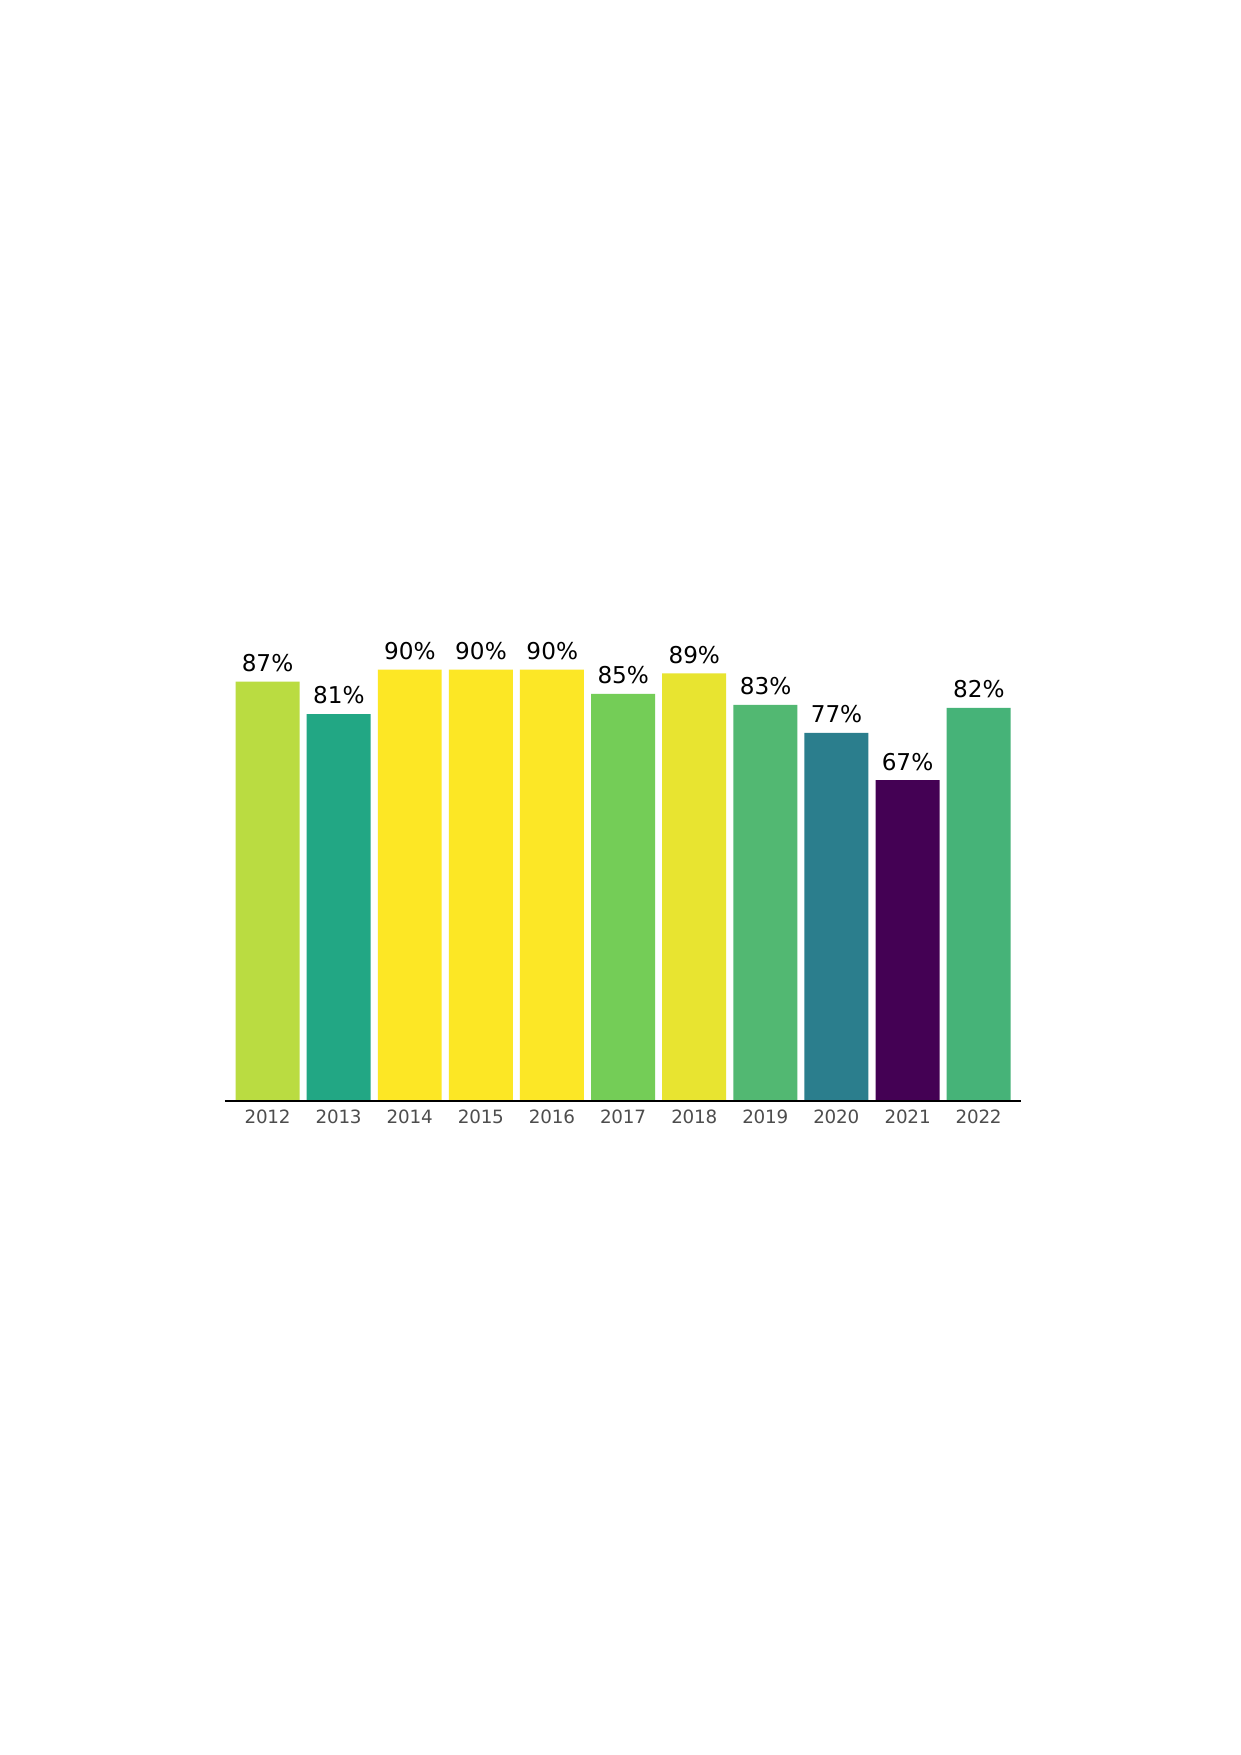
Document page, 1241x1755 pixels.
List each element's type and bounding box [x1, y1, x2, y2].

text_box [207, 614, 1033, 1141]
